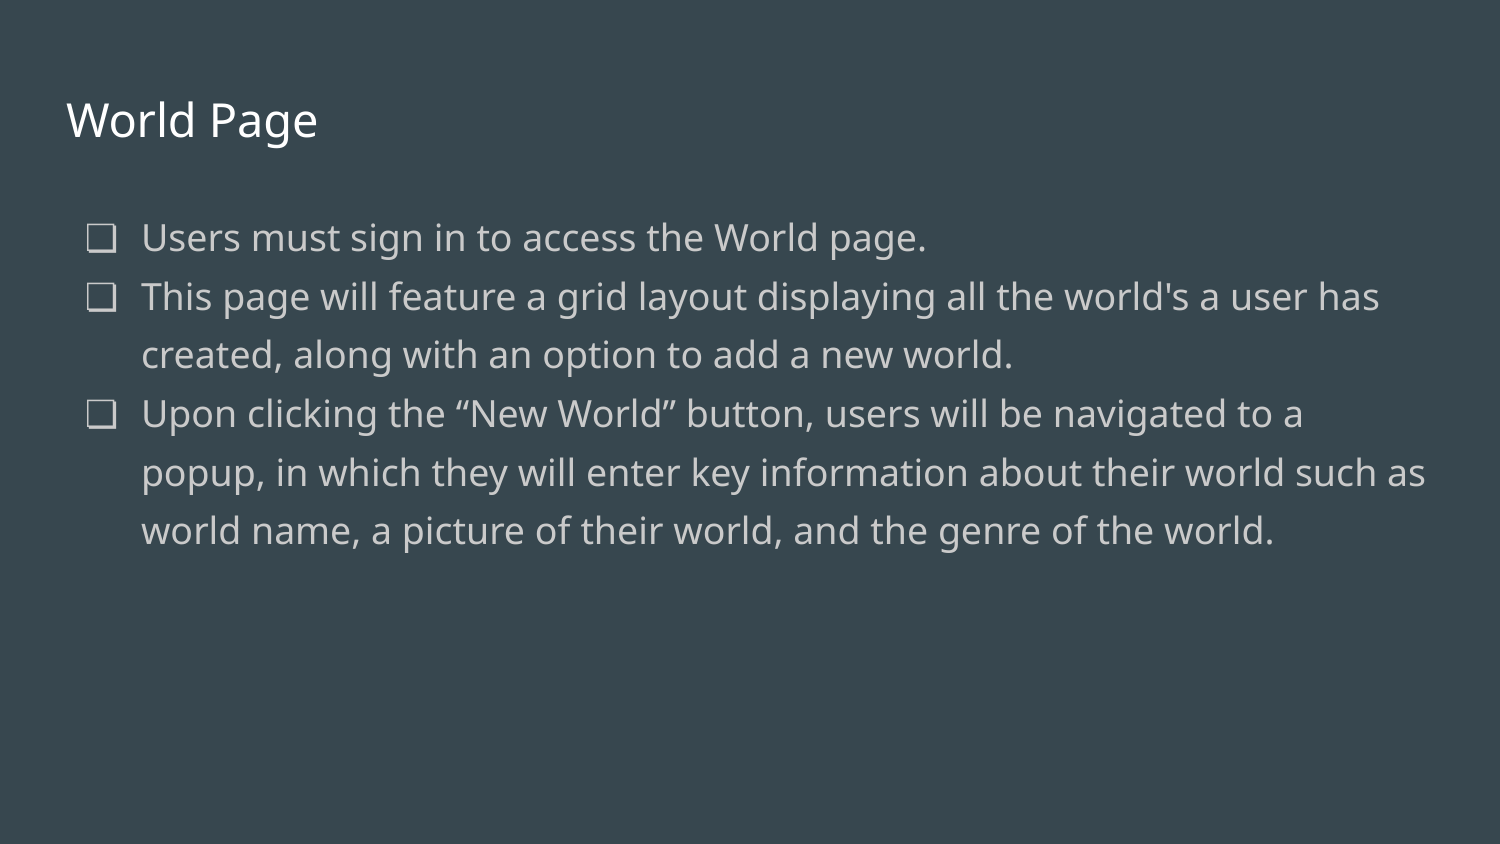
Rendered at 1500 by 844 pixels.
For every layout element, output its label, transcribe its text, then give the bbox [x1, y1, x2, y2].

list Users must sign in to access the World page. This page will feature a grid layout displaying all the world's a user has created, along with an option to add a new world. Upon clicking the “New World” button, users will be navigated to a popup, in which they will enter key information about their world such as world name, a picture of their world, and the genre of the world. [51, 189, 1449, 750]
title World Page [51, 72, 1449, 167]
